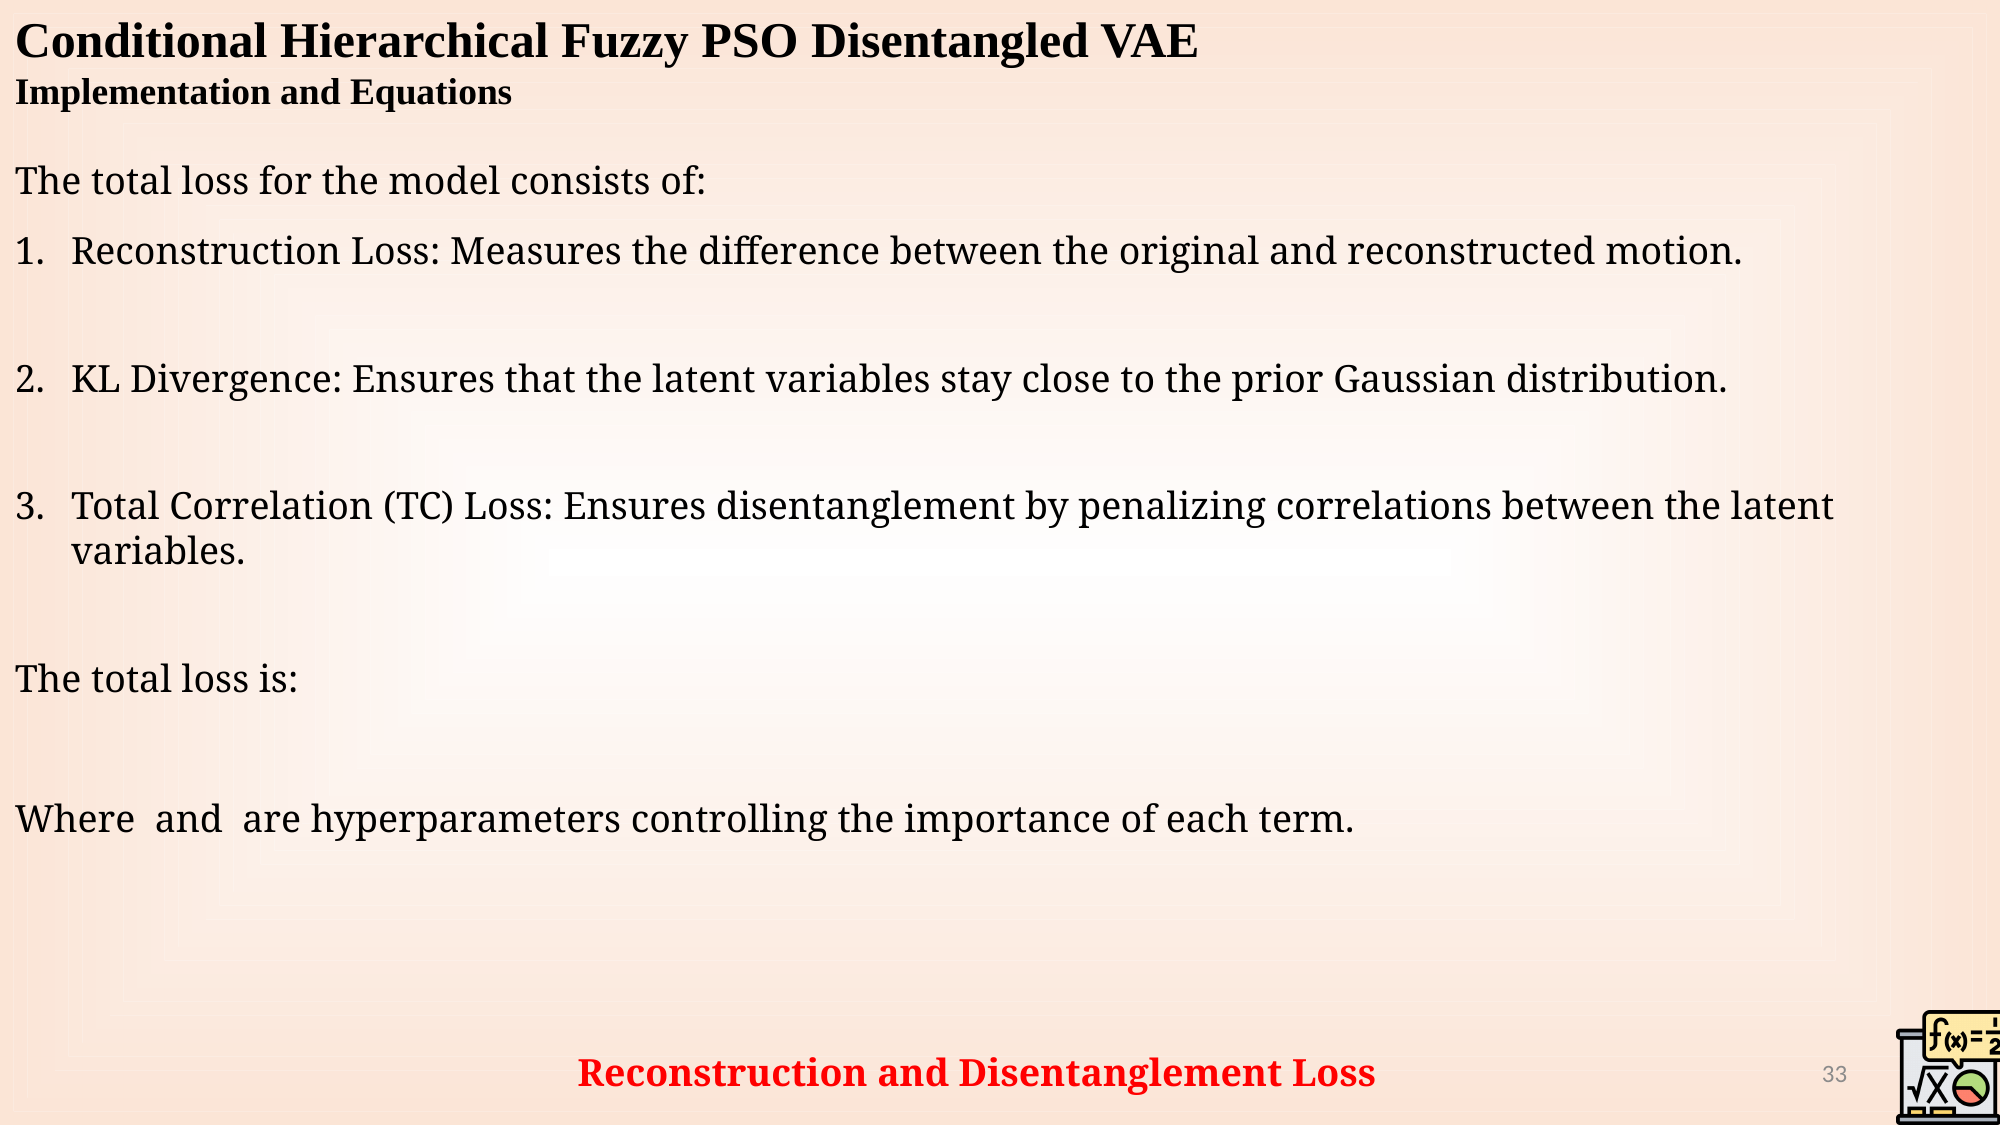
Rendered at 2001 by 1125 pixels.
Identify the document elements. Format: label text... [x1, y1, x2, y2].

text_box Reconstruction and Disentanglement Loss [562, 1041, 1437, 1102]
picture [1896, 1010, 2000, 1125]
slide_number 33 [1412, 1042, 1863, 1103]
